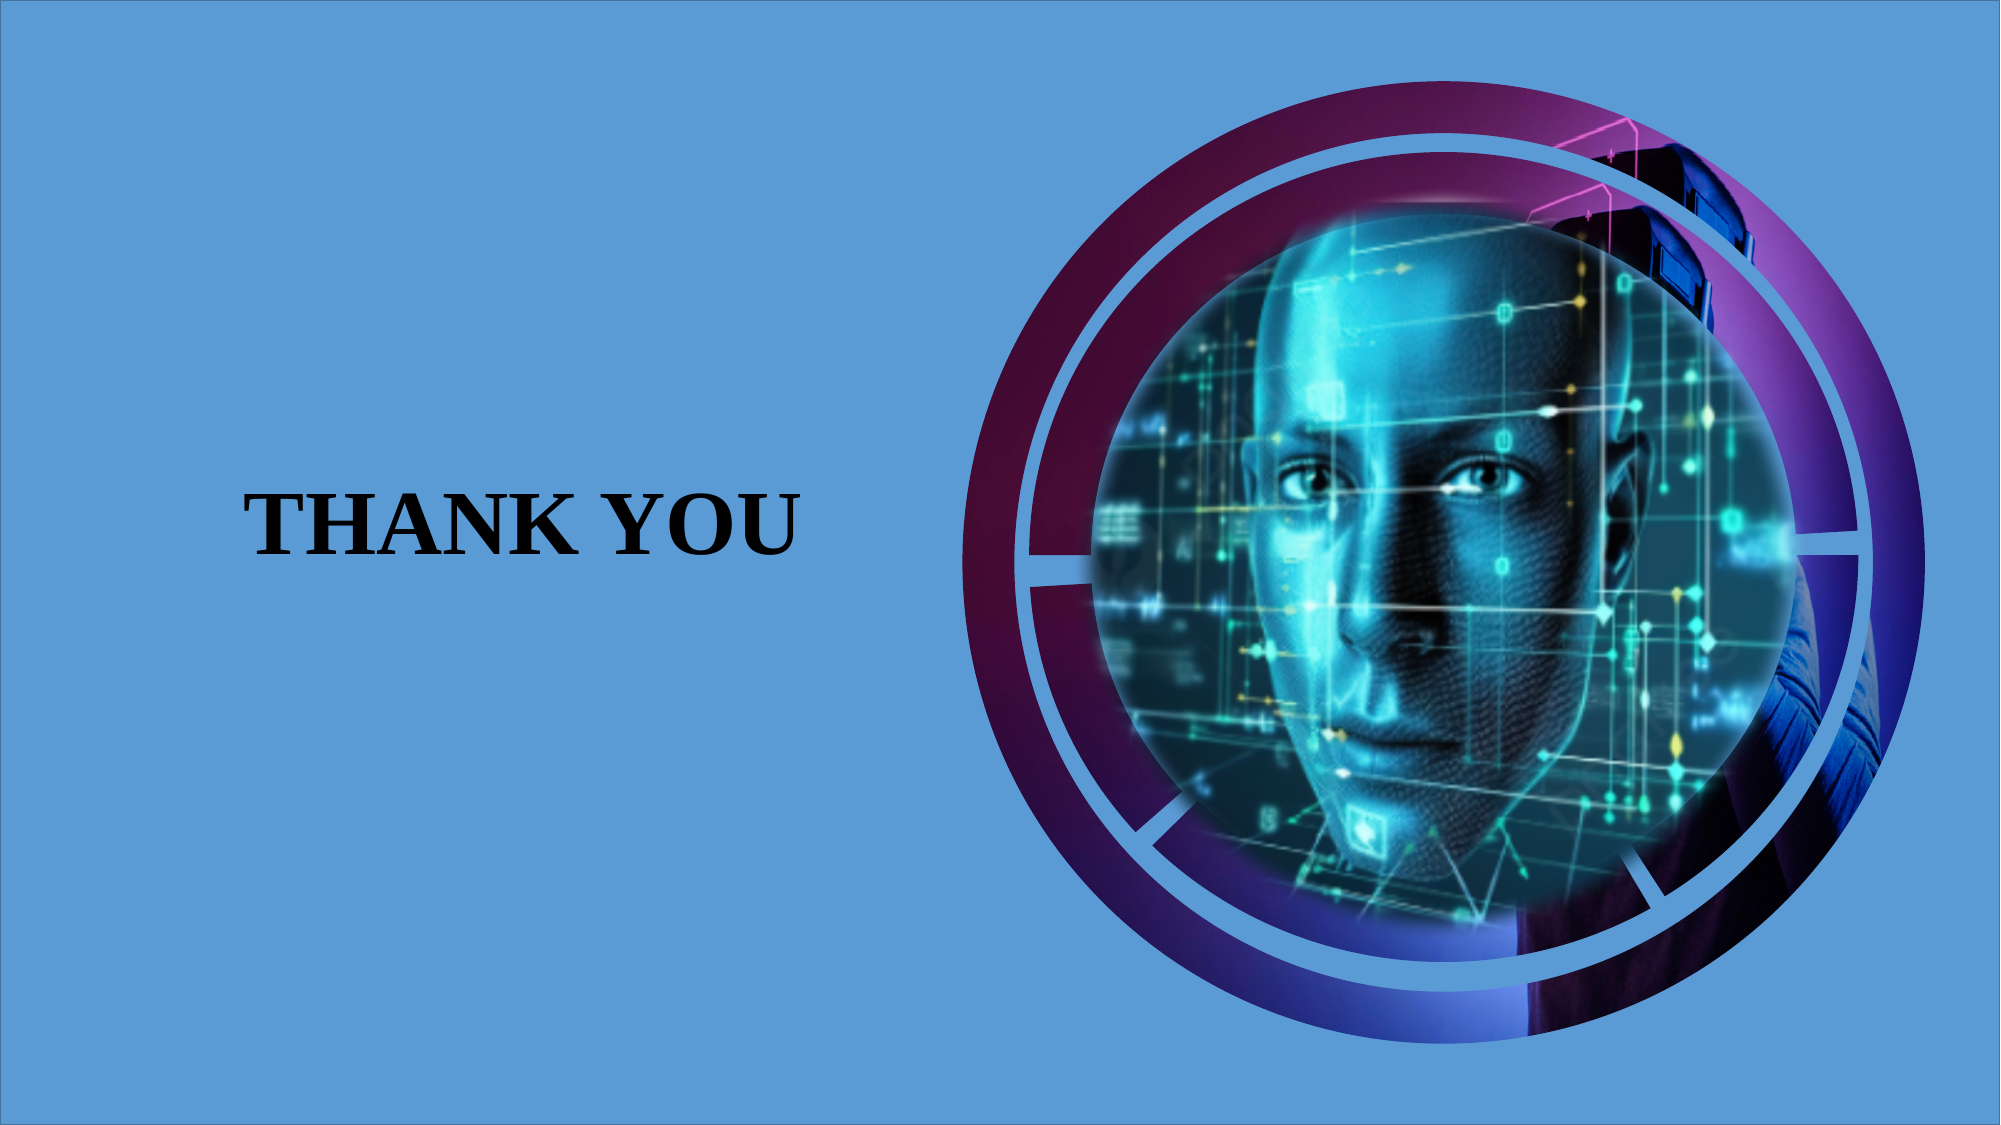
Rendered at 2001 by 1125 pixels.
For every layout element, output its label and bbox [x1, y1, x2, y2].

picture [1071, 186, 1809, 943]
text_box [0, 0, 2000, 1125]
